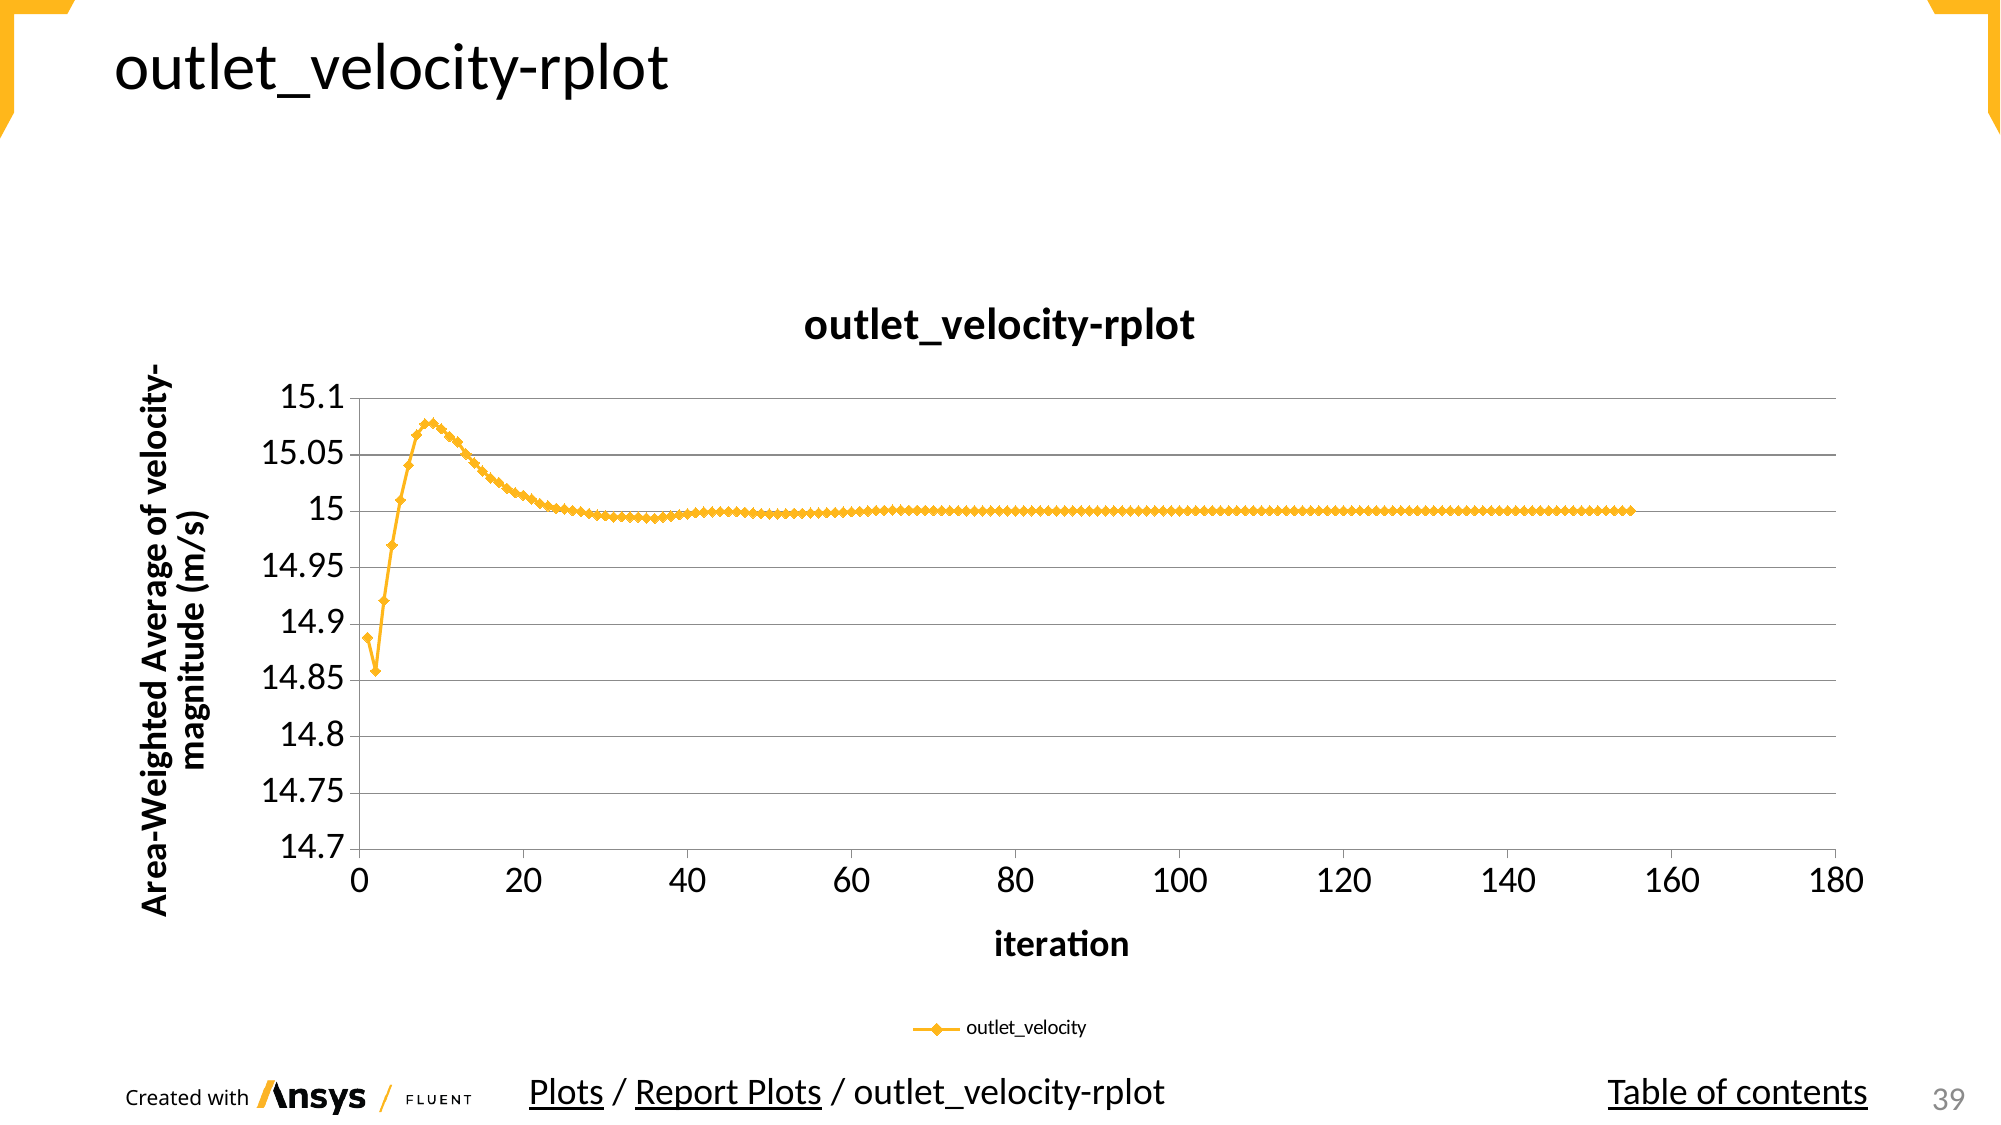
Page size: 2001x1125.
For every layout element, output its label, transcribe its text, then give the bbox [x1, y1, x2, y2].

list Table of contents [1593, 1065, 1901, 1117]
slide_number 24 [1905, 1077, 1981, 1118]
title outlet_velocity-rplot [99, 24, 1900, 95]
picture [256, 1080, 474, 1115]
list Plots / Report Plots / outlet_velocity-rplot [514, 1065, 1587, 1117]
chart [99, 268, 1900, 1046]
